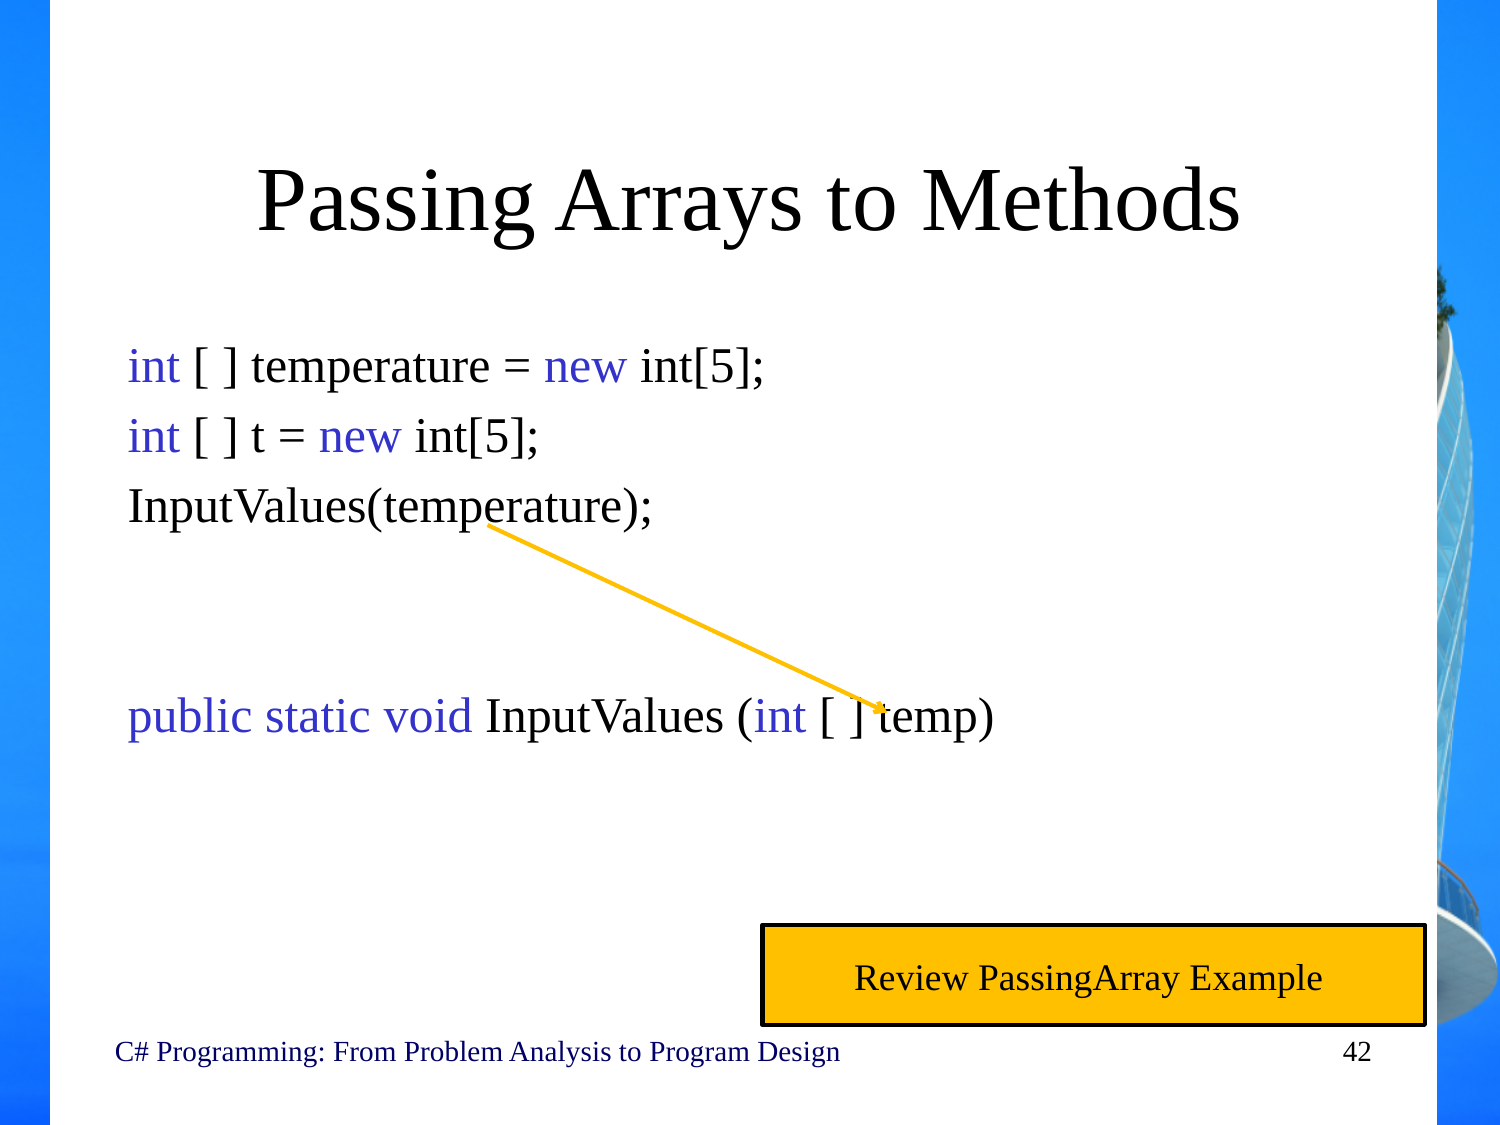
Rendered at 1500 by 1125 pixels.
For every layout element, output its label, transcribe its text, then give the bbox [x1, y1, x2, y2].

list int [ ] temperature = new int[5]; int [ ] t = new int[5]; InputValues(temperature); public static void InputValues (int [ ] temp) [112, 324, 1388, 1000]
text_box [487, 524, 888, 713]
picture [0, 0, 50, 1125]
title Passing Arrays to Methods [112, 99, 1388, 288]
picture [1437, 0, 1500, 1125]
footer C# Programming: From Problem Analysis to Program Design [99, 1024, 988, 1101]
slide_number 42 [1074, 1027, 1388, 1101]
text_box Review PassingArray Example [760, 923, 1427, 1027]
